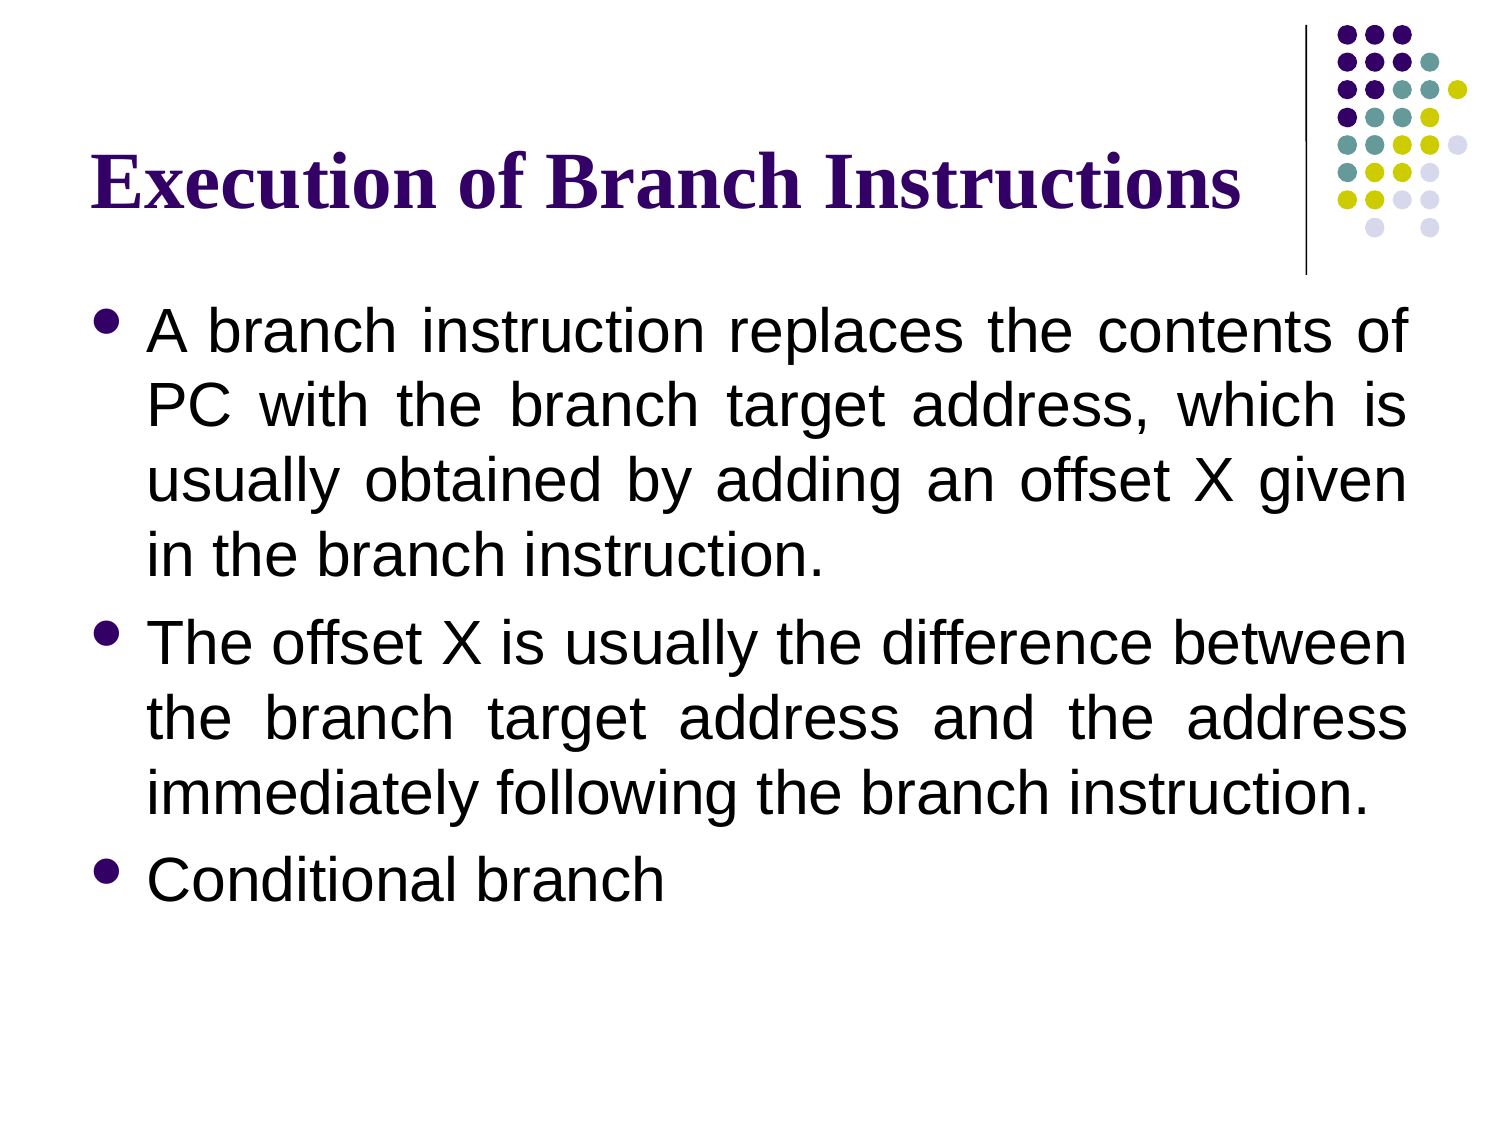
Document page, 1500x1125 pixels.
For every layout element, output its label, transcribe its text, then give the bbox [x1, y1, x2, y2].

list A branch instruction replaces the contents of PC with the branch target address, which is usually obtained by adding an offset X given in the branch instruction. The offset X is usually the difference between the branch target address and the address immediately following the branch instruction. Conditional branch [75, 282, 1425, 1006]
title Execution of Branch Instructions [75, 20, 1313, 233]
